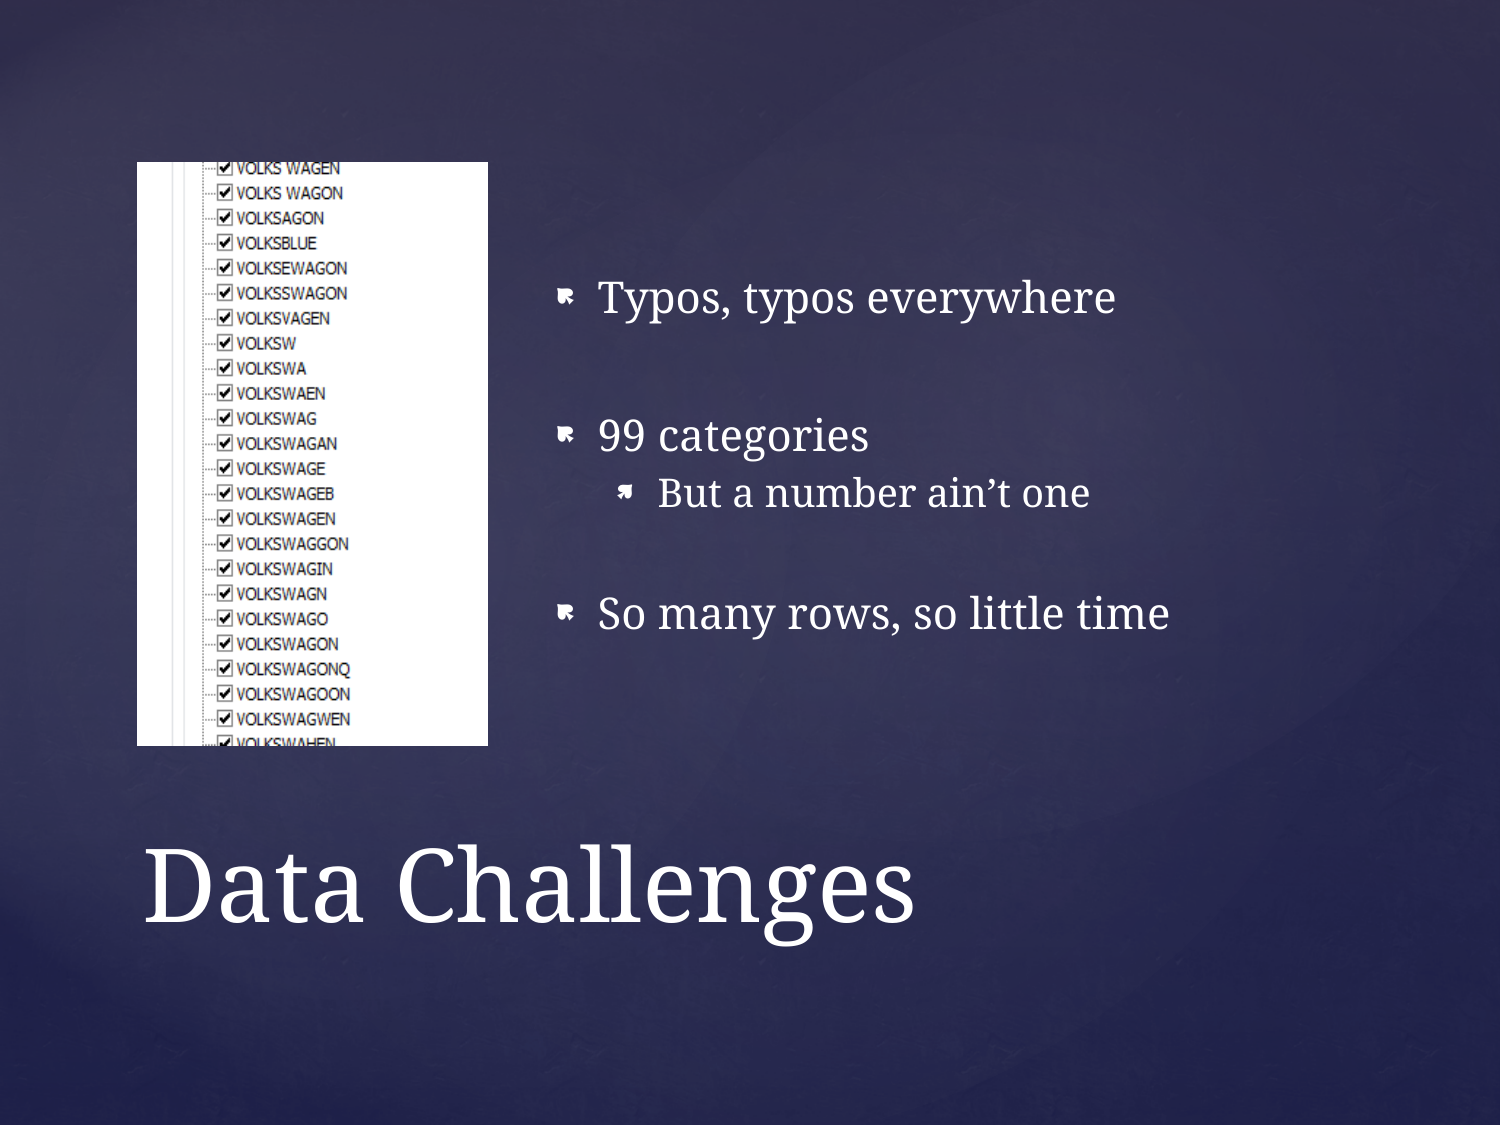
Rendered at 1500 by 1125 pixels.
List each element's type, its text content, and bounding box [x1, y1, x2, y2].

list Typos, typos everywhere 99 categories But a number ain’t one So many rows, so little time [537, 162, 1350, 746]
title Data Challenges [127, 800, 1365, 950]
picture [136, 161, 488, 747]
